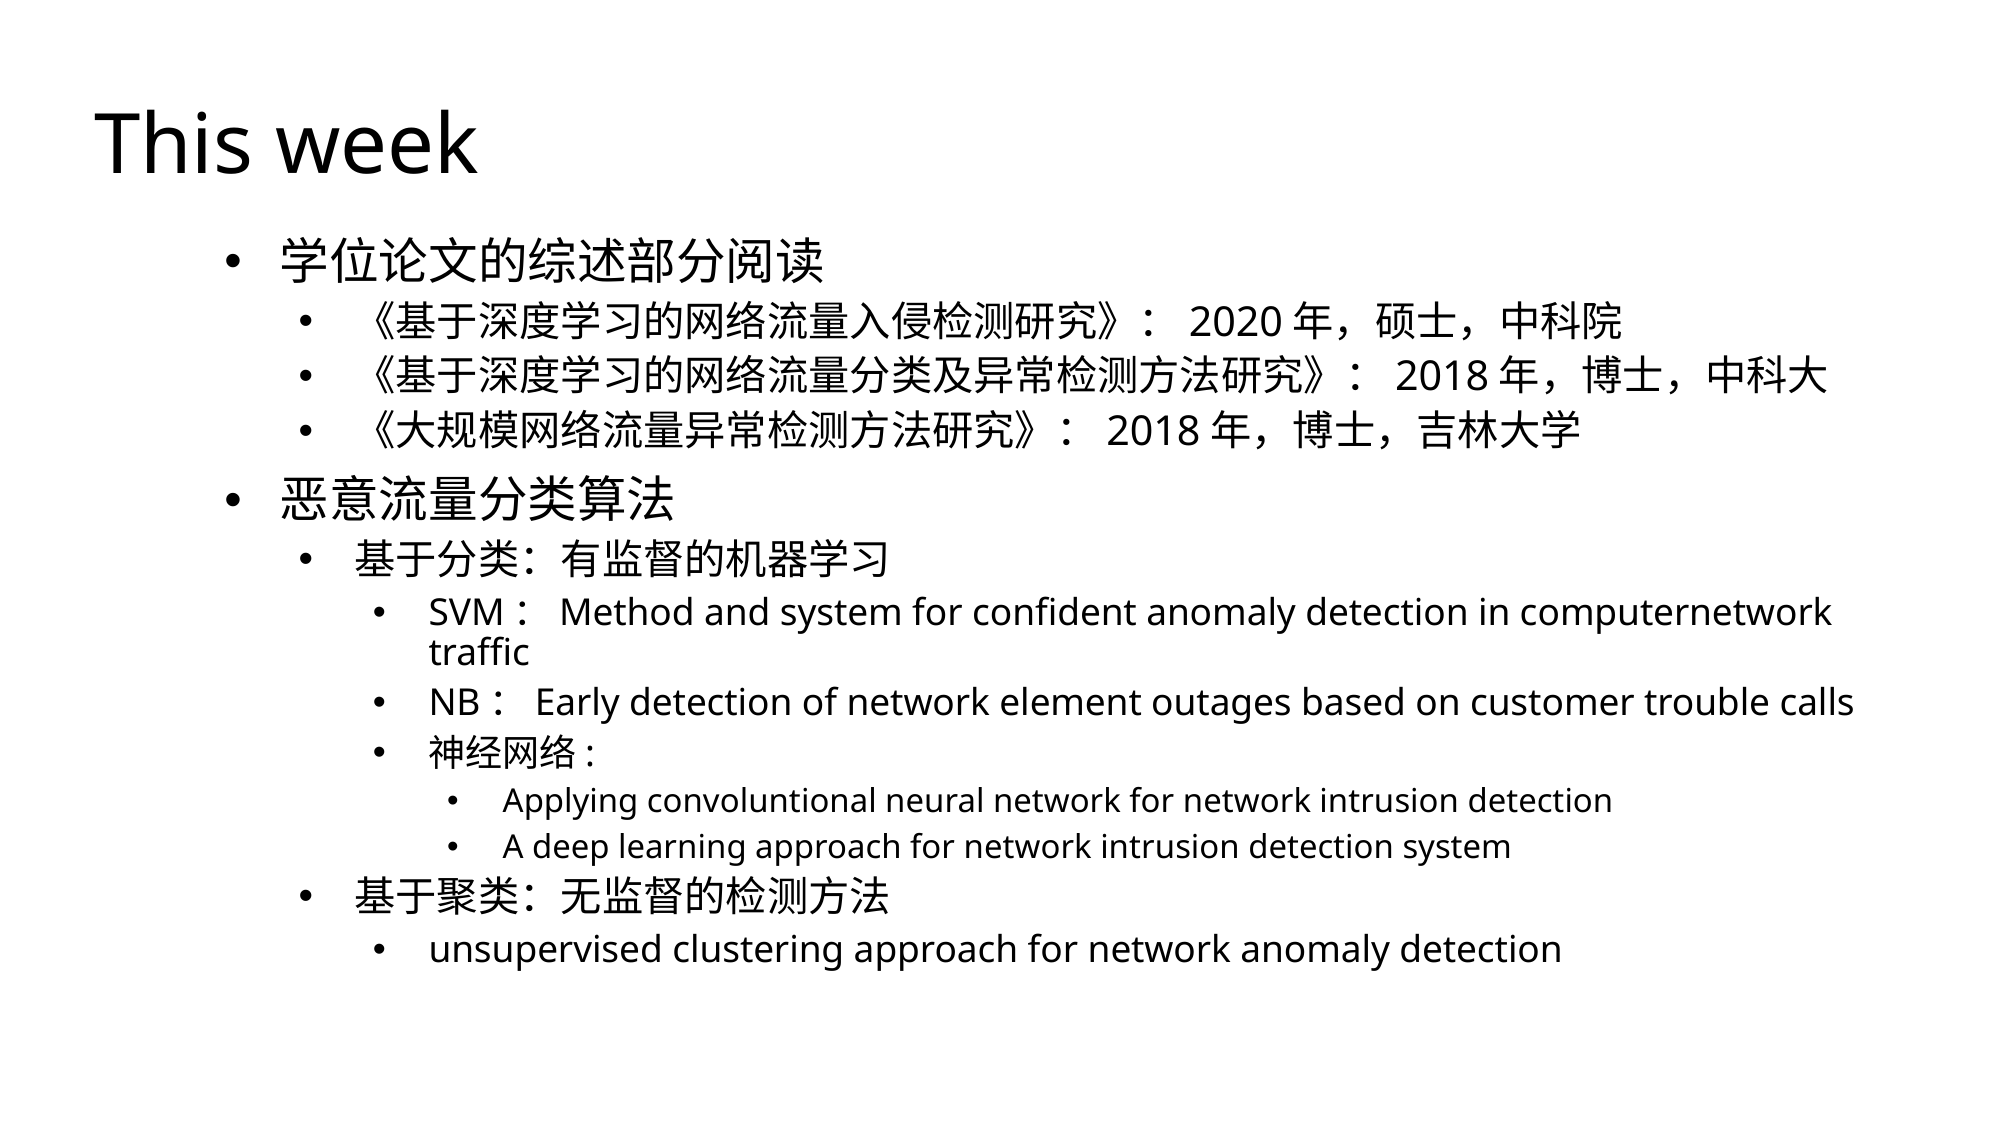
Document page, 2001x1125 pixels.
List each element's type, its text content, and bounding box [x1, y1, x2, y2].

title This week [79, 79, 550, 199]
subtitle 学位论文的综述部分阅读 《基于深度学习的网络流量入侵检测研究》：2020年，硕士，中科院 《基于深度学习的网络流量分类及异常检测方法研究》：2018年，博士，中科大 《大规模网络流量异常检测方法研究》：2018年，博士，吉林大学 恶意流量分类算法 基于分类：有监督的机器学习 SVM：Method and system for confident anomaly detection in computernetwork traffic NB：Early detection of network element outages based on customer trouble calls 神经网络: Applying convoluntional neural network for network intrusion detection A deep learning approach for network intrusion detection system 基于聚类：无监督的检测方法 unsupervised clustering approach for network anomaly detection [209, 229, 1889, 993]
